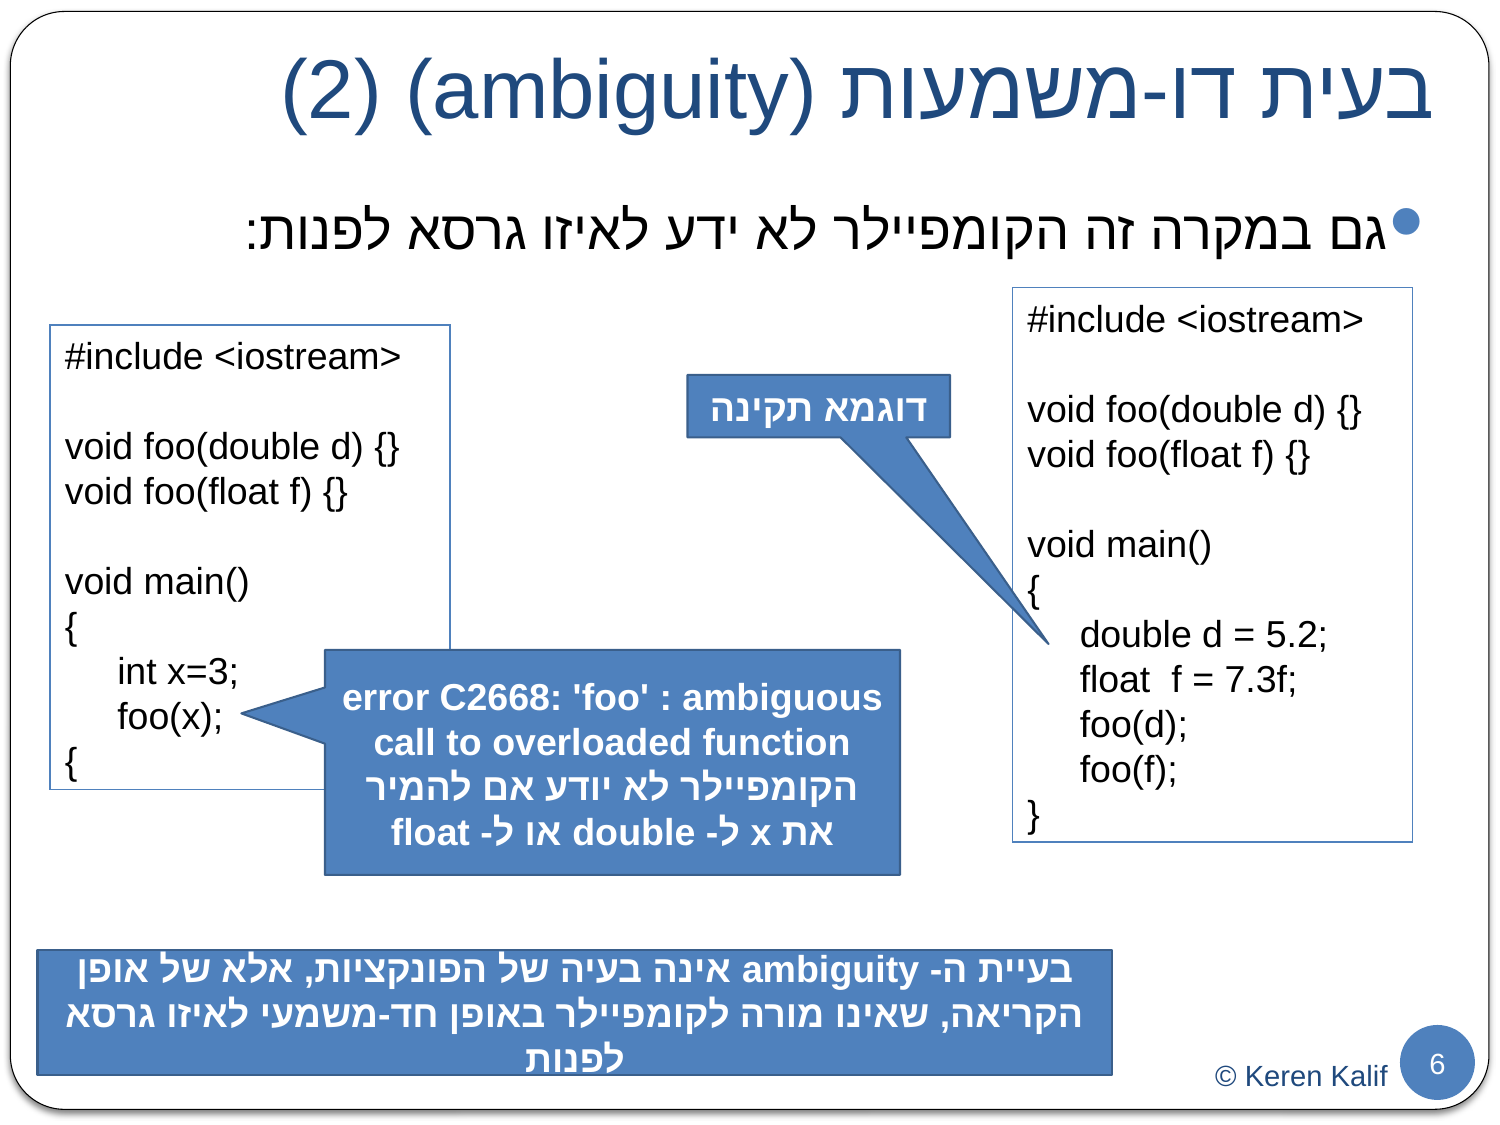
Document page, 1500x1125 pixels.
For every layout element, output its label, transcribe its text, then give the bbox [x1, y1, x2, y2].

slide_number 6 [1399, 1024, 1475, 1100]
list גם במקרה זה הקומפיילר לא ידע לאיזו גרסא לפנות: [49, 187, 1451, 1038]
text_box בעיית ה- ambiguity אינה בעיה של הפונקציות, אלא של אופן הקריאה, שאינו מורה לקומפיילר באופן חד-משמעי לאיזו גרסא לפנות [36, 949, 1113, 1076]
title בעית דו-משמעות (ambiguity) (2) [49, 0, 1451, 151]
text_box #include <iostream> void foo(double d) {} void foo(float f) {} void main() { int x=3; foo(x); { [50, 324, 450, 790]
footer © Keren Kalif [1200, 1037, 1500, 1113]
text_box #include <iostream> void foo(double d) {} void foo(float f) {} void main() { double d = 5.2; float f = 7.3f; foo(d); foo(f); } [1012, 287, 1413, 843]
text_box error C2668: 'foo' : ambiguous call to overloaded function הקומפיילר לא יודע אם להמיר את x ל- double או ל- float [240, 648, 902, 876]
text_box דוגמא תקינה [686, 373, 1050, 645]
